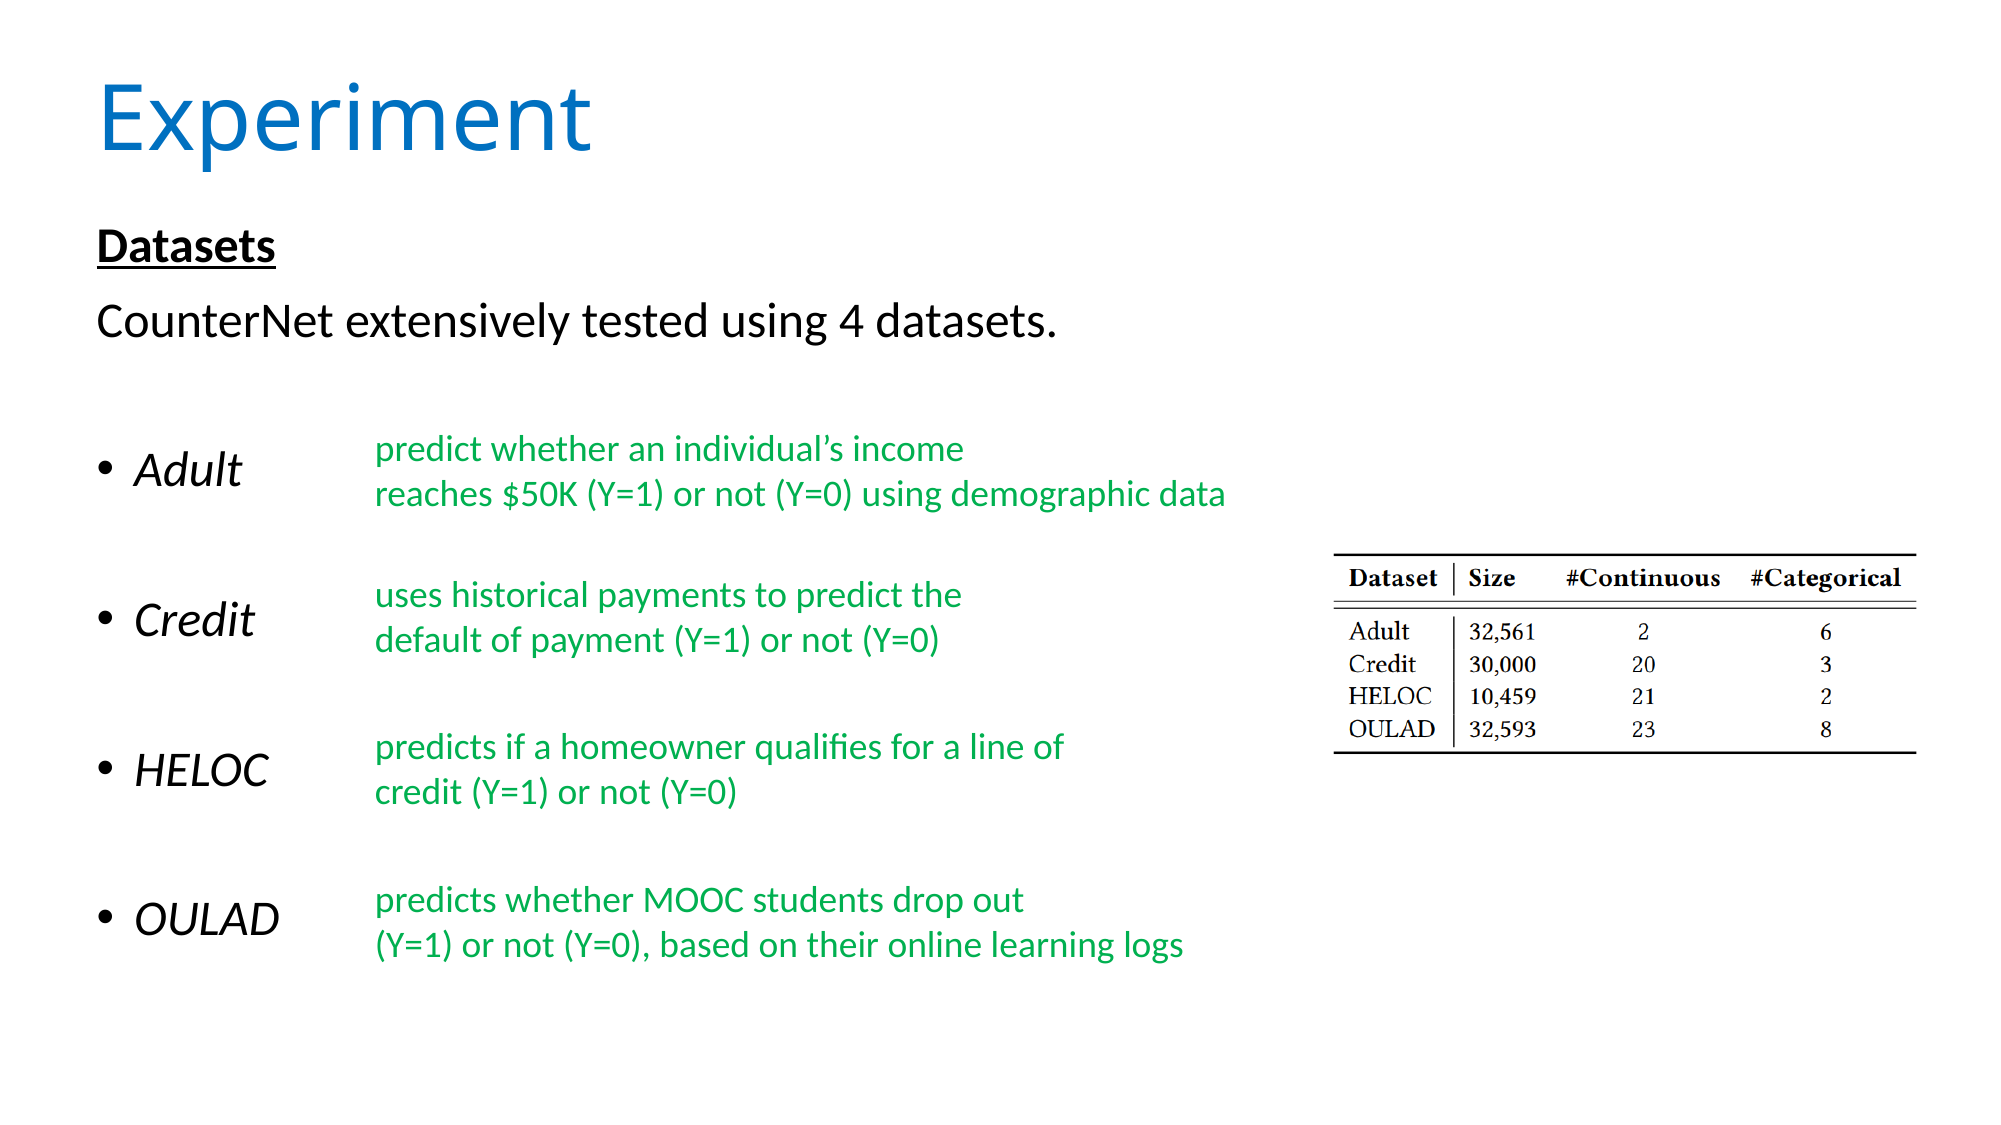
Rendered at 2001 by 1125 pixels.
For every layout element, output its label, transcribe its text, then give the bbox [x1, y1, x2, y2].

text_box ﻿predicts if a homeowner qualifies for a line of credit (Y=1) or not (Y=0) [359, 714, 1097, 820]
list Datasets CounterNet extensively tested using 4 datasets. ﻿Adult ﻿Credit HELOC OULAD [81, 211, 1915, 1066]
text_box ﻿predicts whether MOOC students drop out (Y=1) or not (Y=0), based on their online learning logs [359, 867, 1219, 973]
title Experiment [81, 59, 1915, 182]
text_box ﻿predict whether an individual’s income reaches $50K (Y=1) or not (Y=0) using demographic data [359, 416, 1320, 522]
picture [1319, 537, 1929, 774]
text_box ﻿uses historical payments to predict the default of payment (Y=1) or not (Y=0) [360, 562, 1000, 668]
